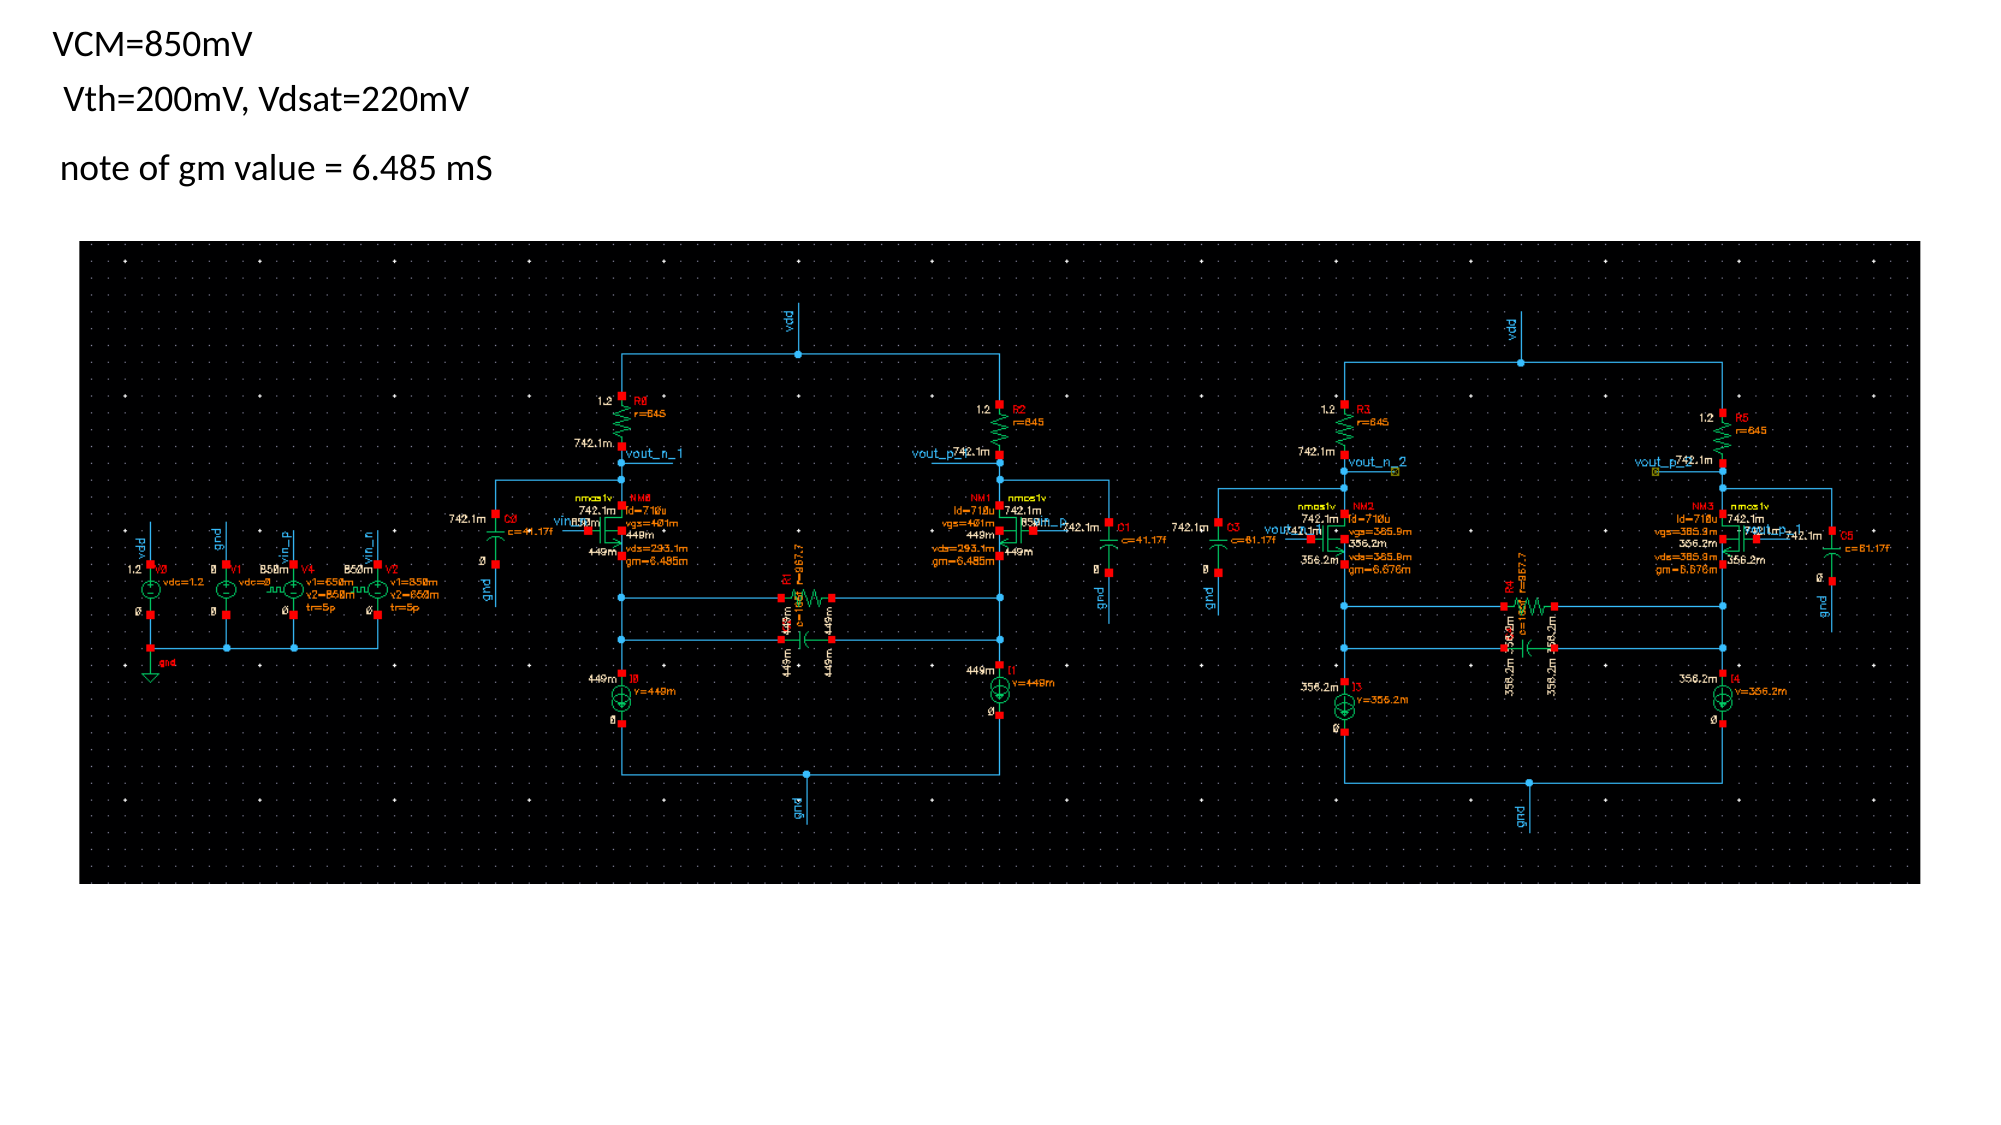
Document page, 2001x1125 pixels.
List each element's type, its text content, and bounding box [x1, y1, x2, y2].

picture [79, 240, 1921, 884]
text_box Vth=200mV, Vdsat=220mV [55, 66, 478, 127]
text_box note of gm value = 6.485 mS [52, 135, 502, 196]
text_box VCM=850mV [45, 11, 261, 72]
